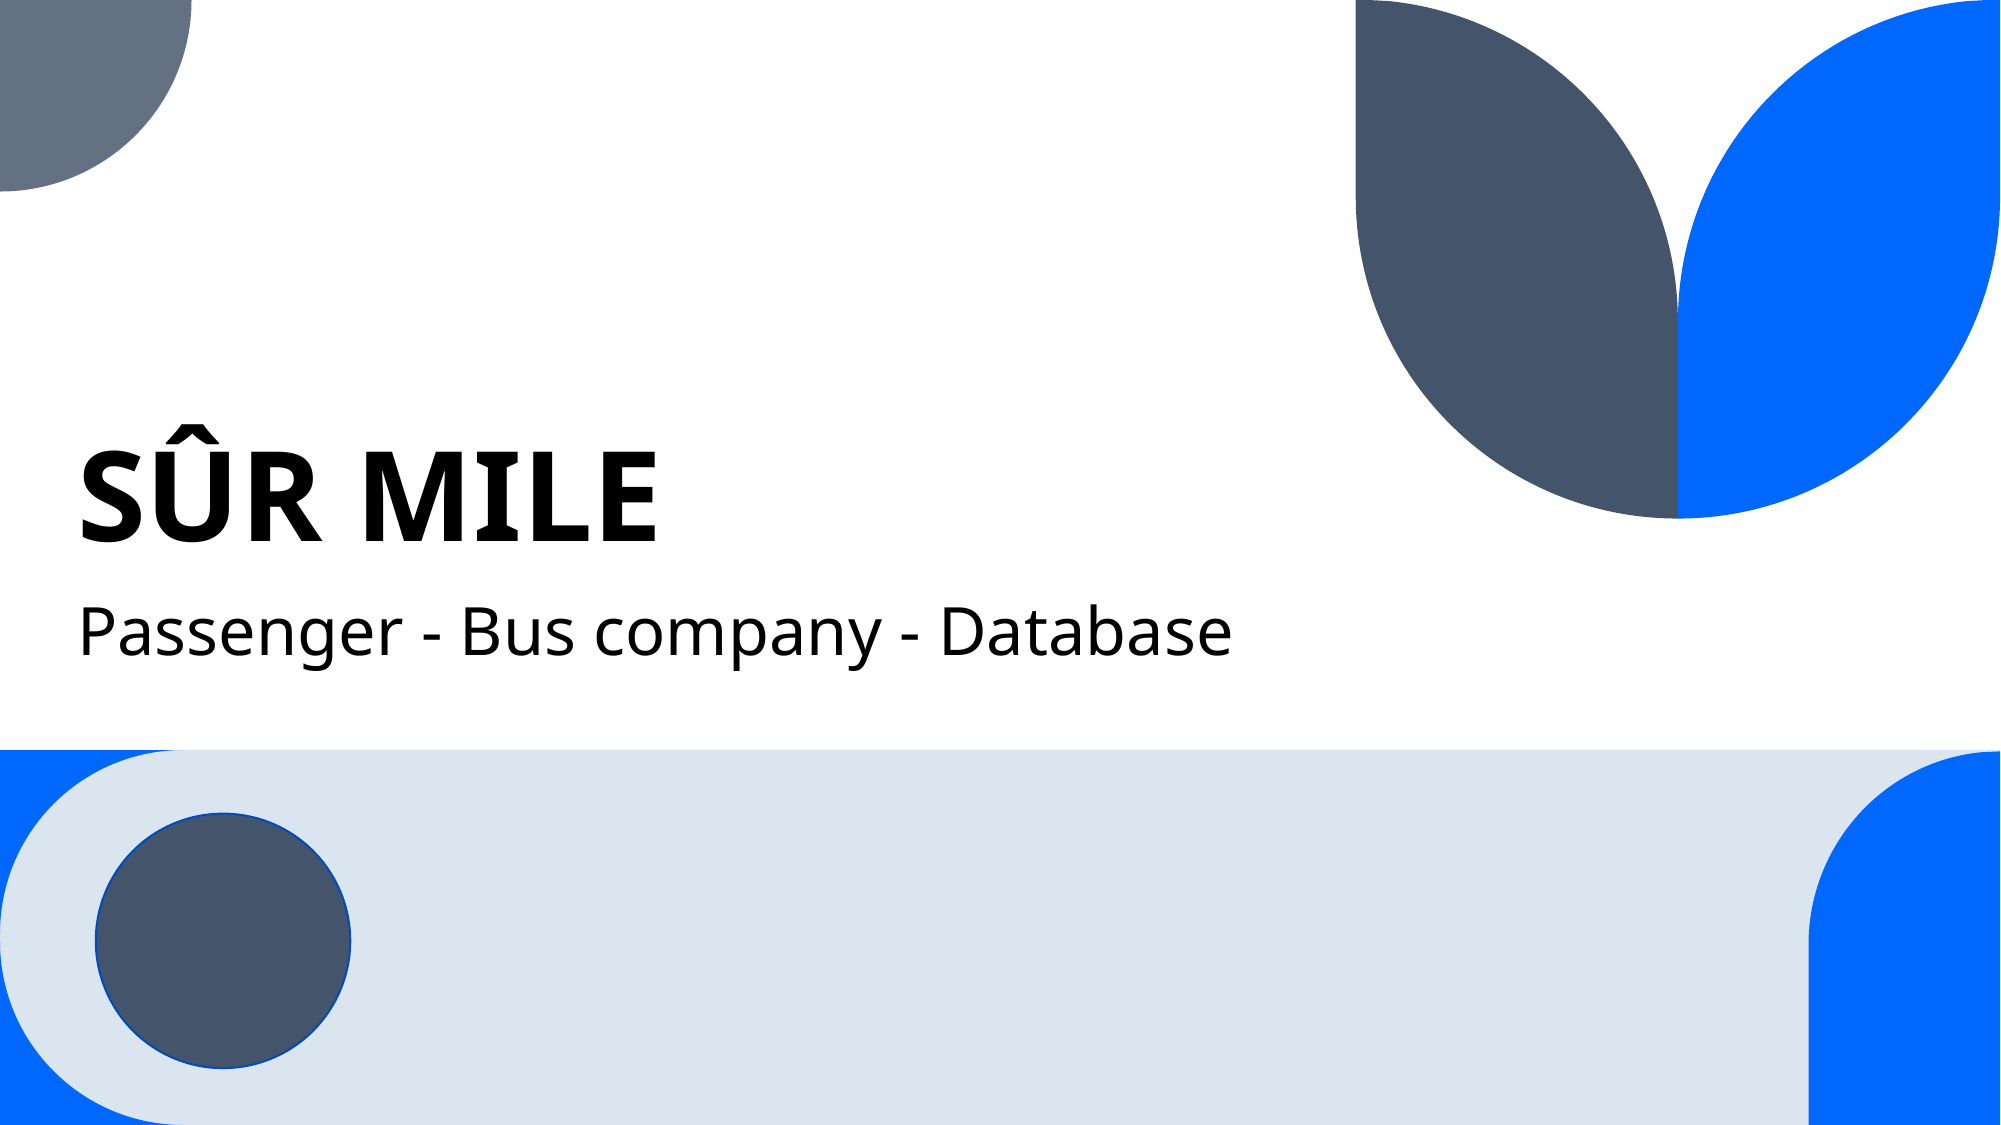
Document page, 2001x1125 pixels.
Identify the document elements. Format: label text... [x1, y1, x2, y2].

subtitle Passenger - Bus company - Database [62, 590, 1306, 724]
title SÛR MILE [62, 398, 696, 576]
